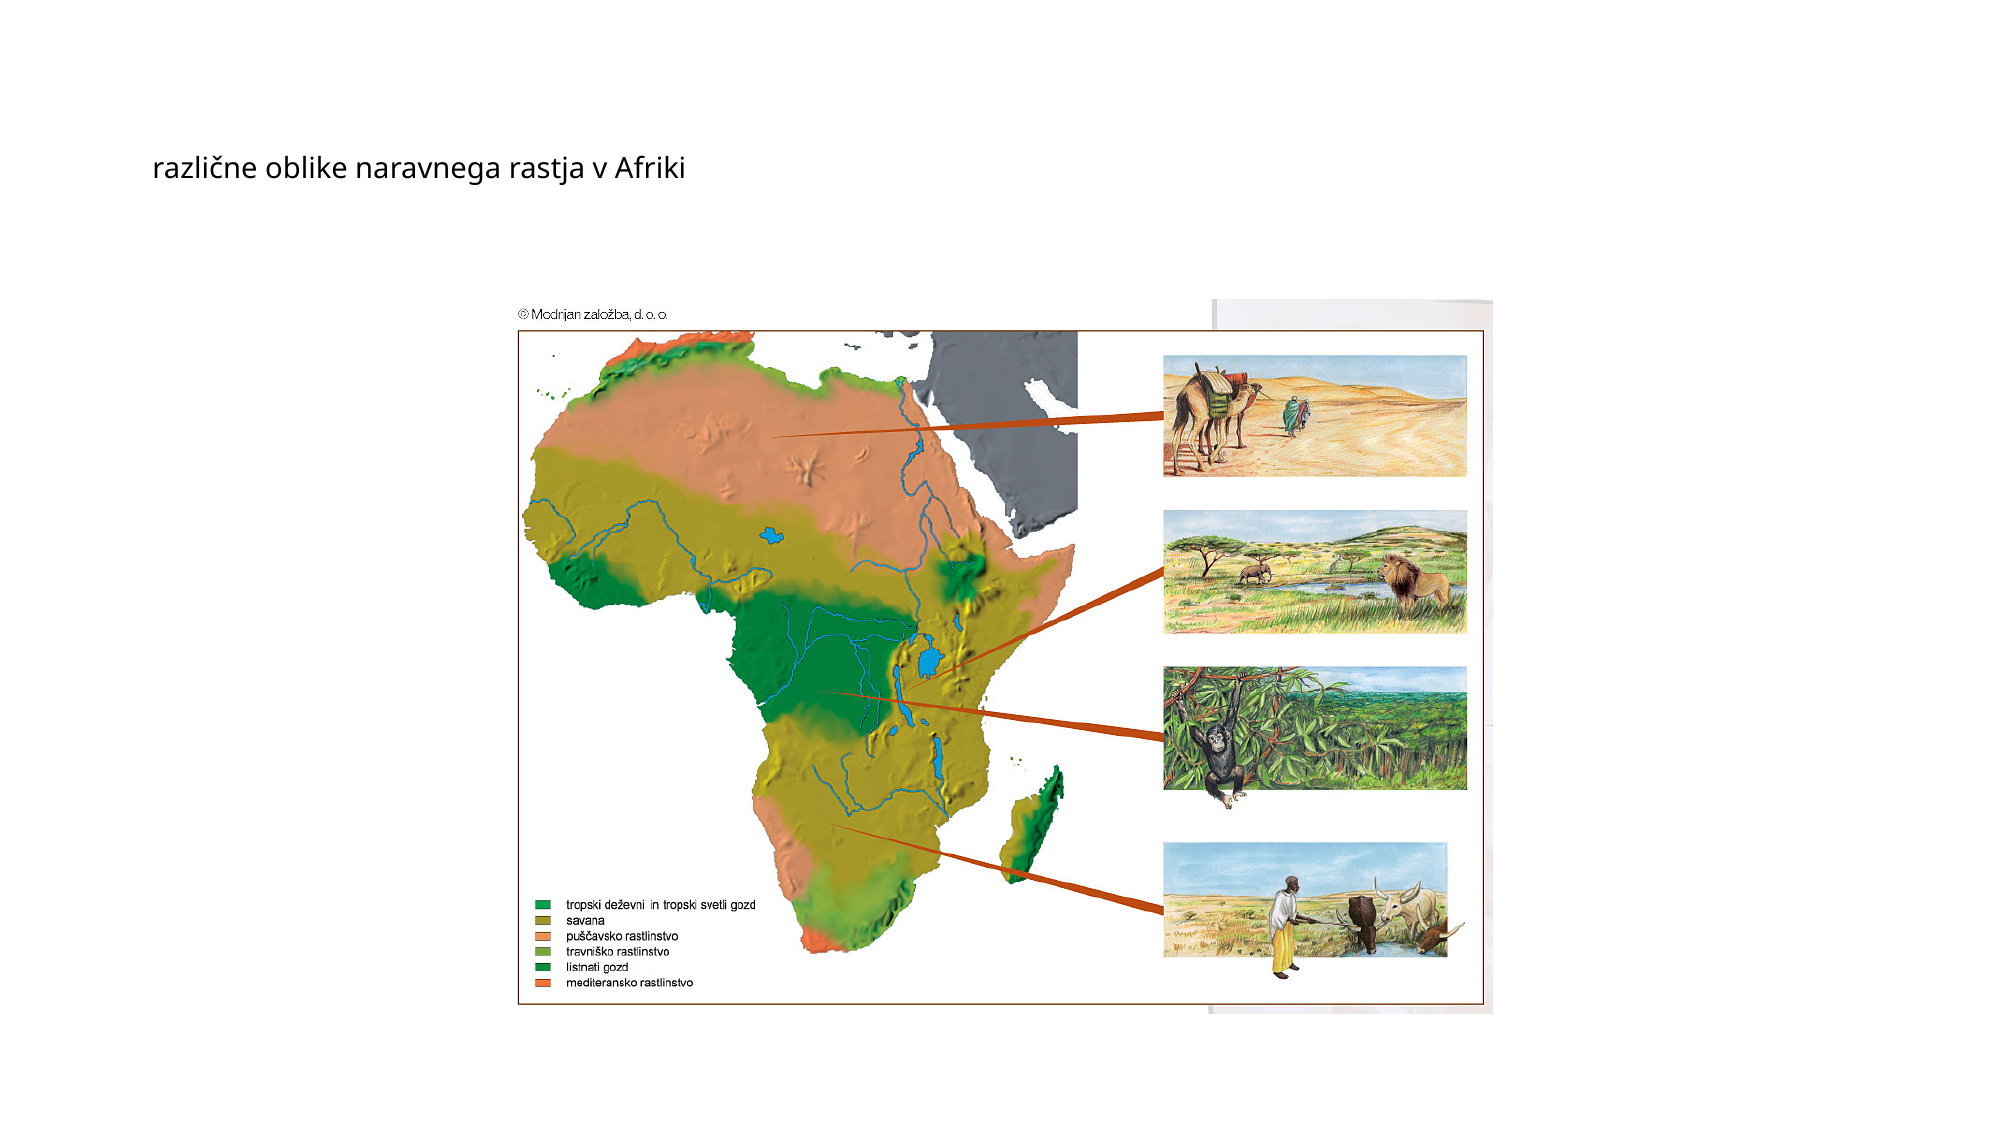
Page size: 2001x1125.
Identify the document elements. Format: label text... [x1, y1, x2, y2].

title različne oblike naravnega rastja v Afriki [137, 59, 1863, 278]
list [507, 299, 1493, 1014]
